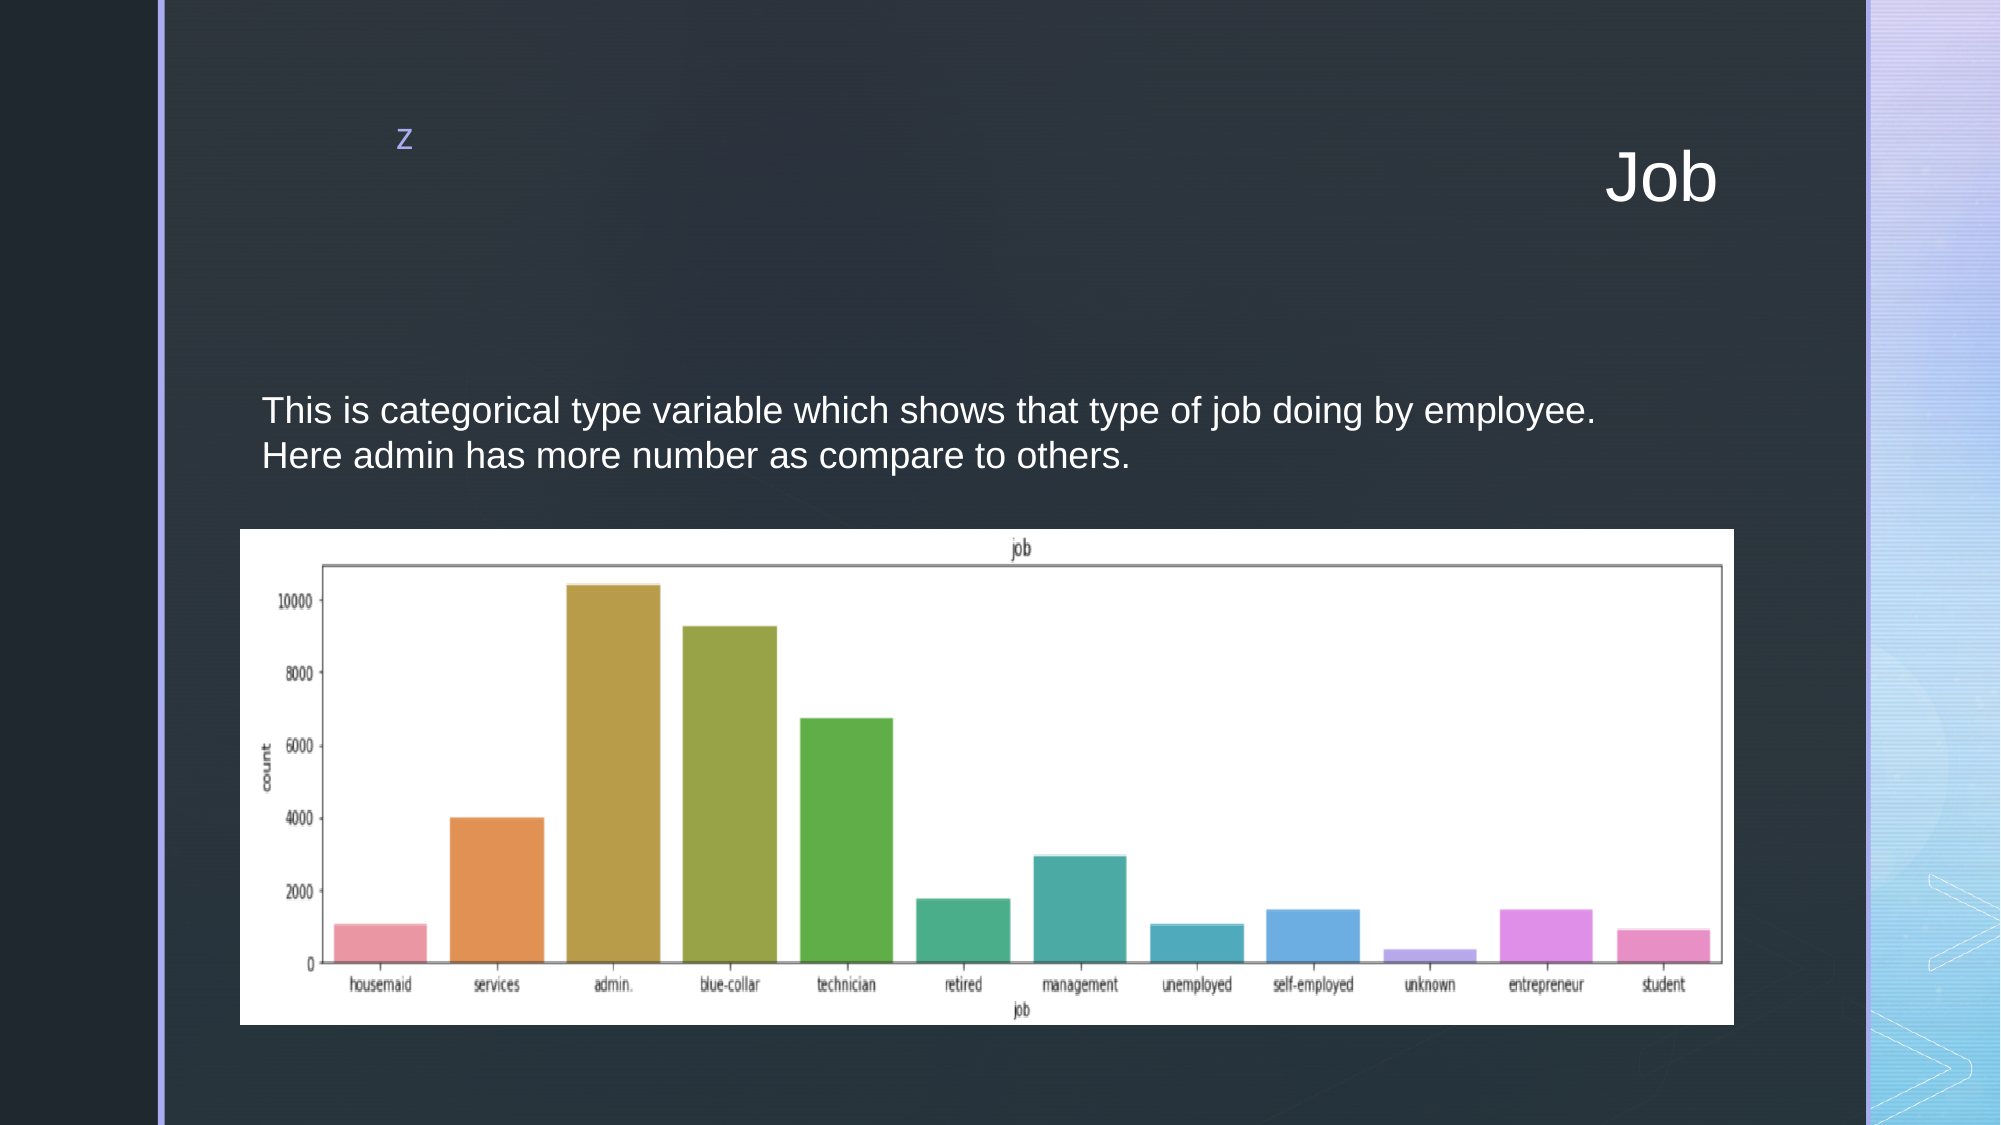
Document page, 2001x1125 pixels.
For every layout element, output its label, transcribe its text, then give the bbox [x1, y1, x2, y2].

text_box This is categorical type variable which shows that type of job doing by employee. Here admin has more number as compare to others. [246, 378, 1613, 529]
title Job [428, 132, 1734, 310]
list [239, 529, 1735, 1025]
picture [1871, 0, 2001, 1125]
